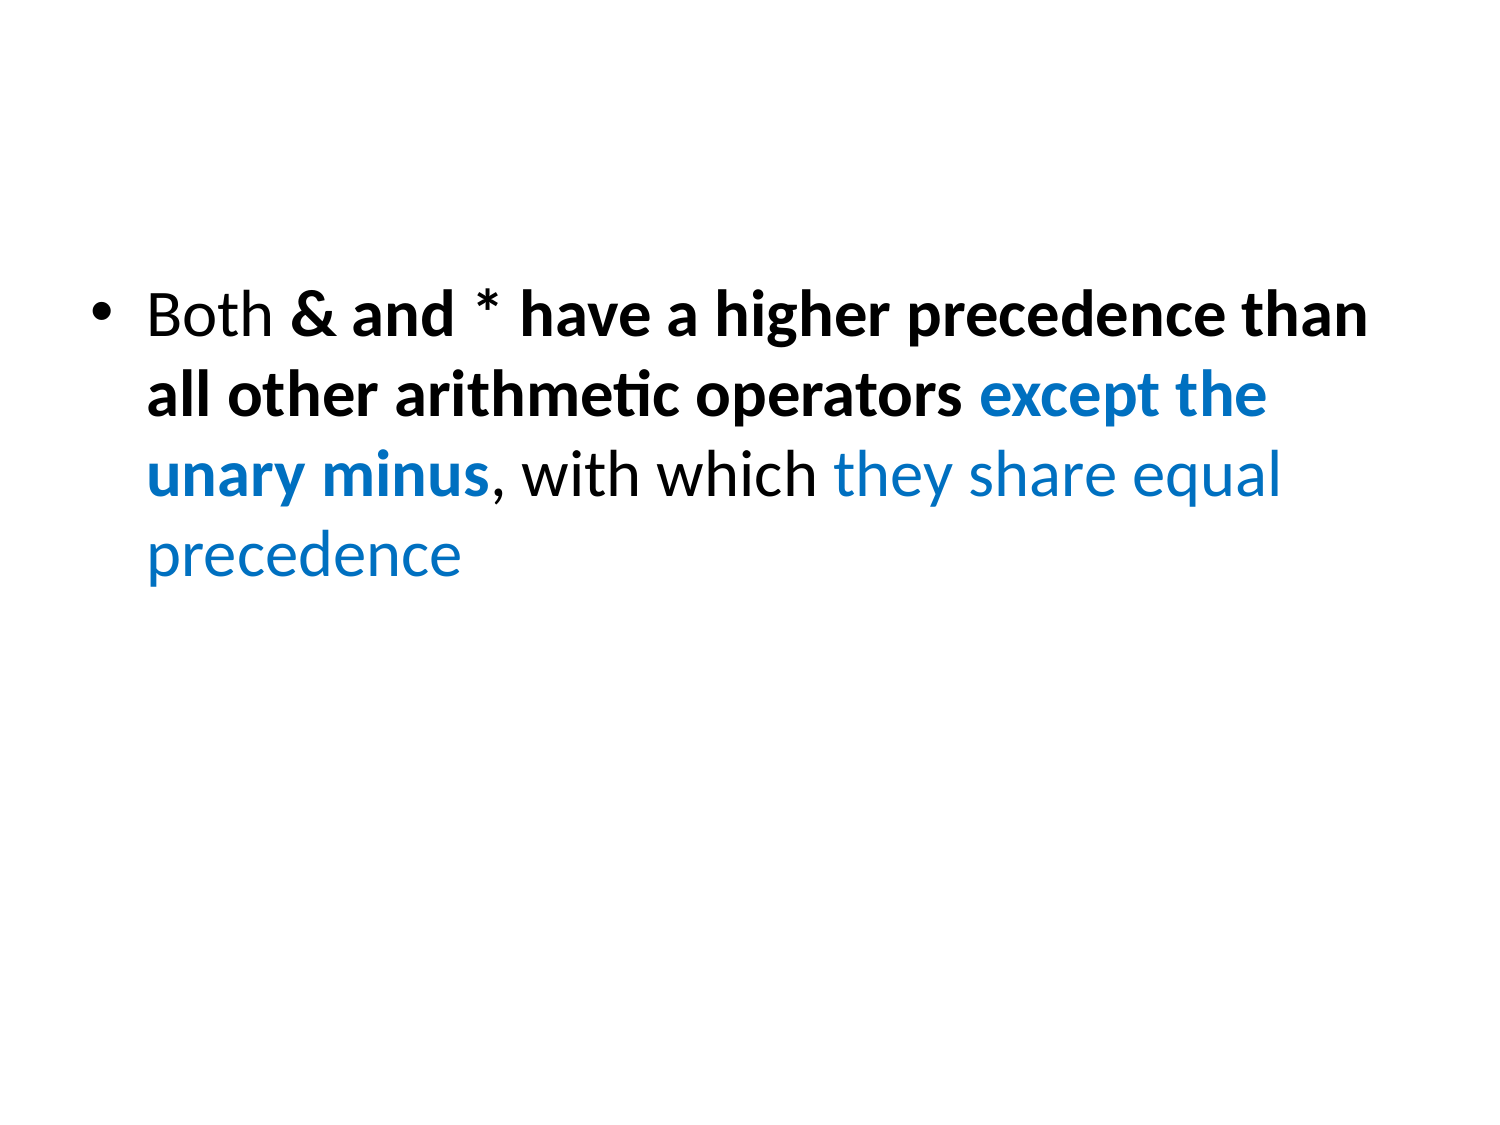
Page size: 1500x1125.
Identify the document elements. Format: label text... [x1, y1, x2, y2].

list Both & and * have a higher precedence than all other arithmetic operators except the unary minus, with which they share equal precedence [75, 262, 1425, 1005]
